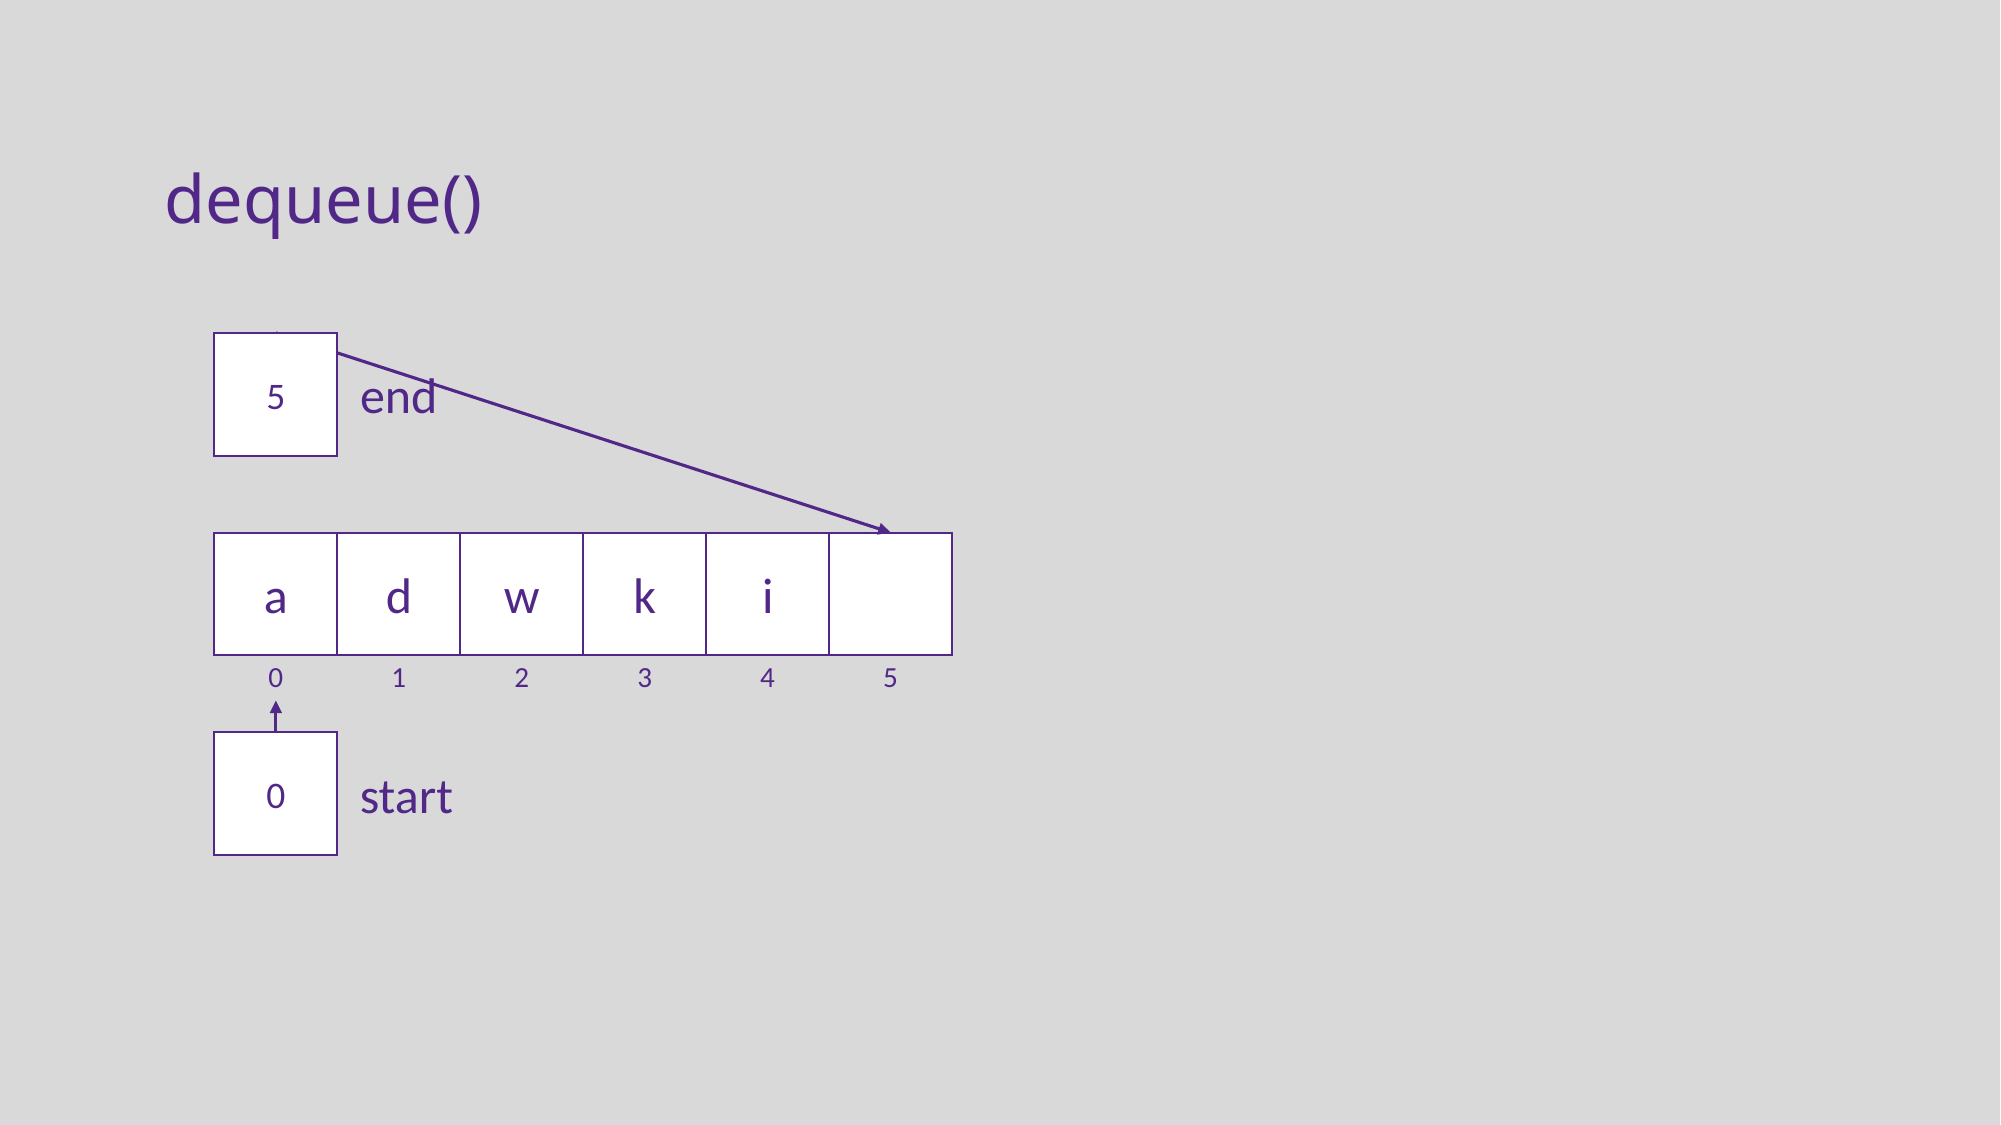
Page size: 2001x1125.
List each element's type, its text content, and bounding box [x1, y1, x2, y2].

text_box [214, 332, 953, 856]
text_box dequeue() [149, 149, 570, 245]
